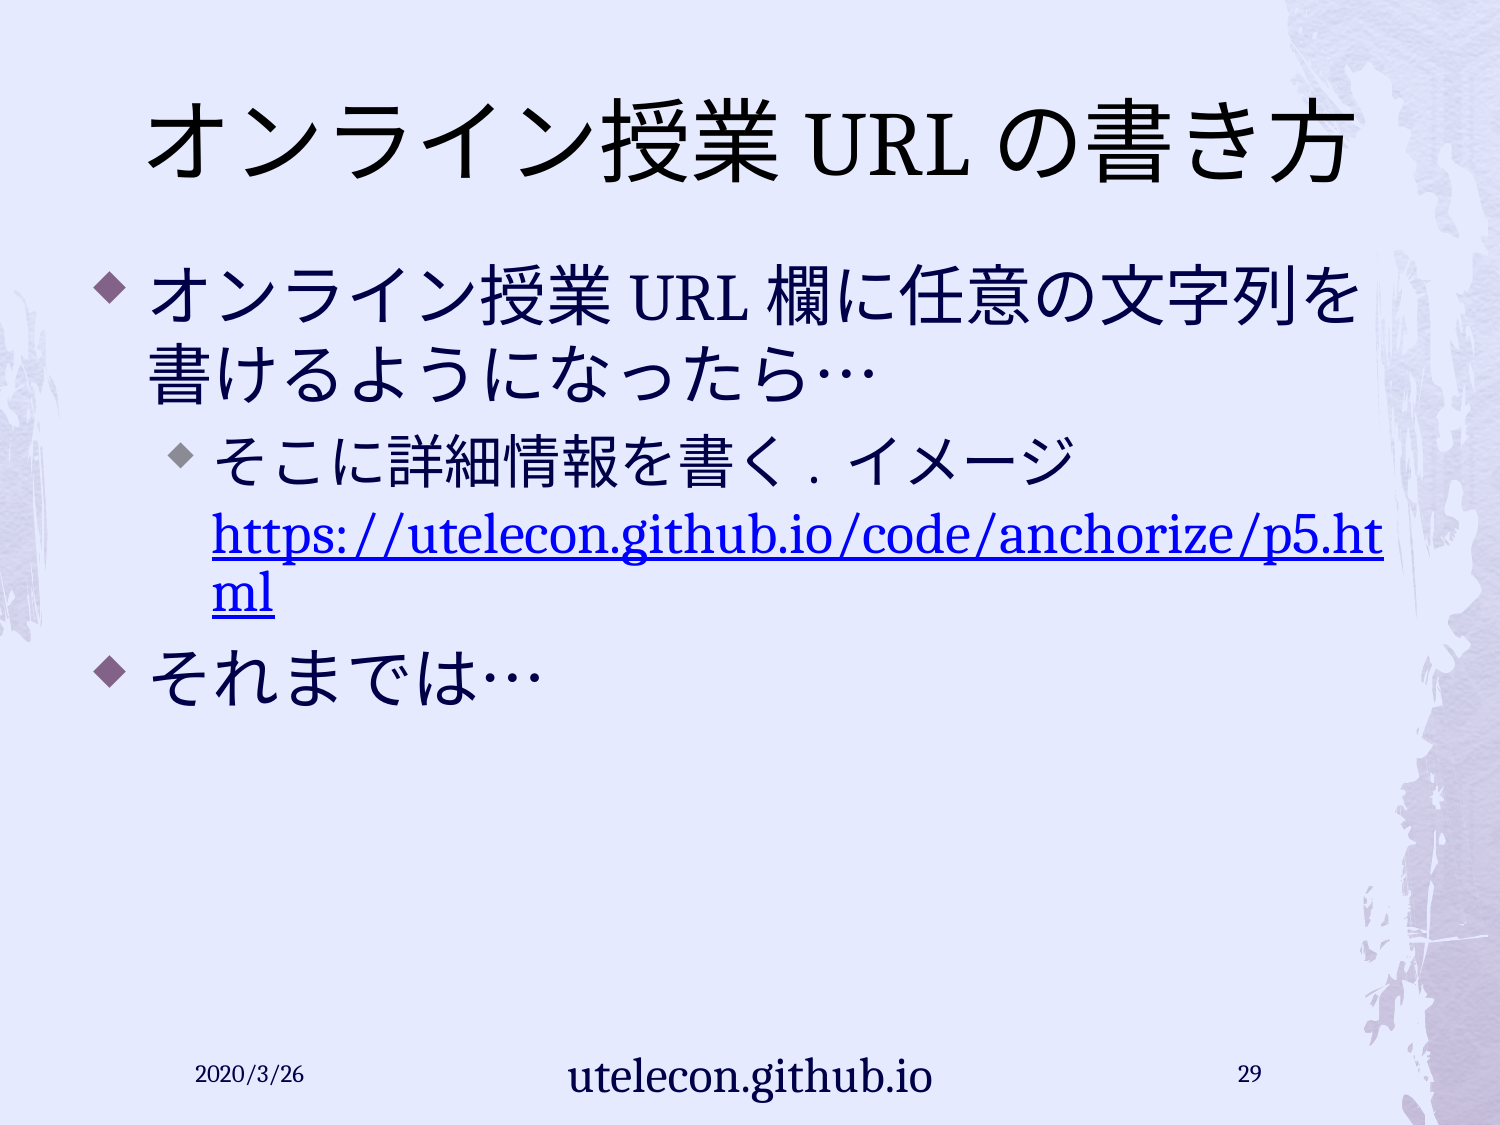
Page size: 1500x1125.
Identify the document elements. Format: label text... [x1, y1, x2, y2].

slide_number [75, 1042, 425, 1103]
title オンライン授業URLの書き方 [75, 45, 1425, 233]
list オンライン授業URL欄に任意の文字列を書けるようになったら… そこに詳細情報を書く. イメージ https://utelecon.github.io/code/anchorize/p5.html それまでは… [75, 246, 1425, 989]
footer utelecon.github.io [512, 1042, 988, 1103]
slide_number 29 [1074, 1042, 1425, 1103]
